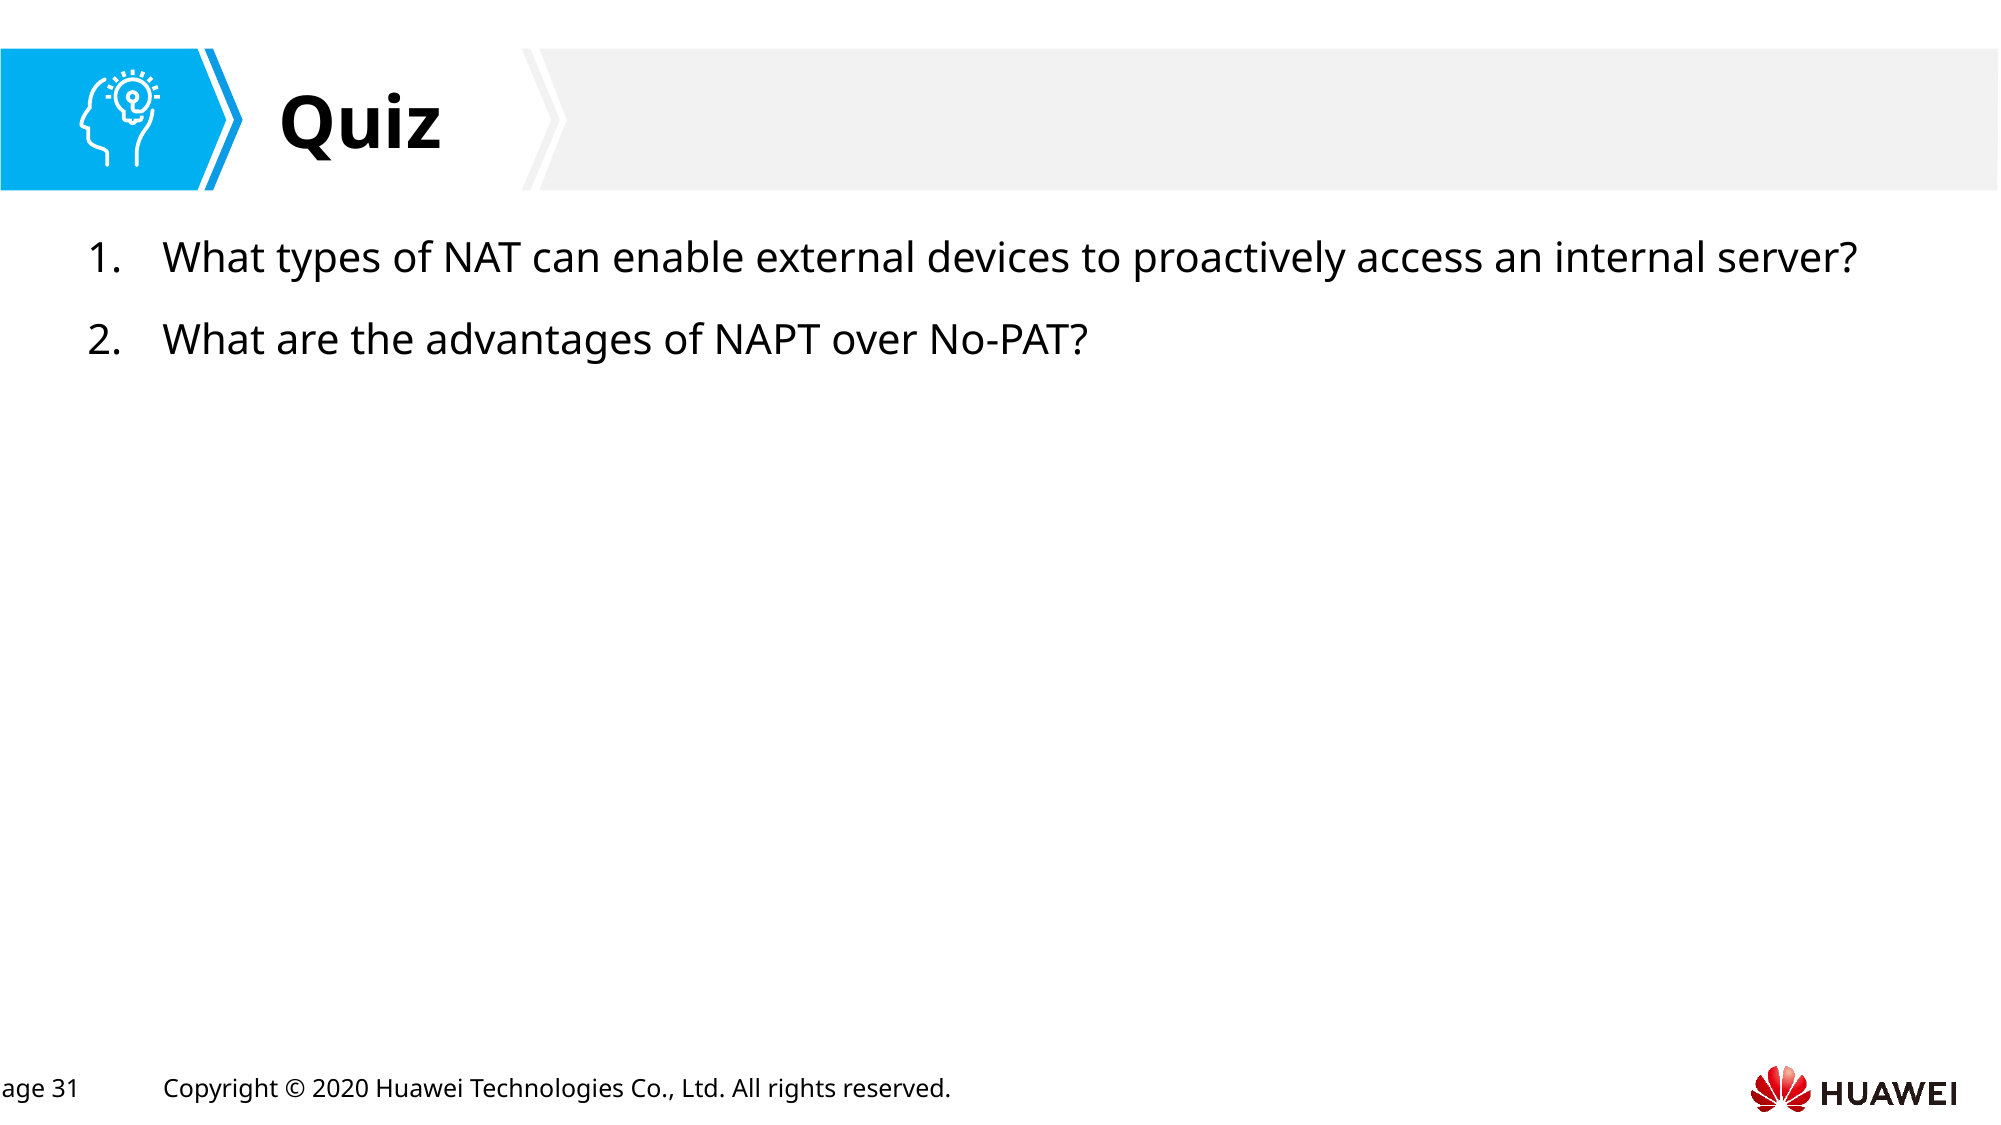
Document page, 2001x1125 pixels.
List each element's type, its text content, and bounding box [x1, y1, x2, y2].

picture [1751, 1066, 1956, 1112]
list What types of NAT can enable external devices to proactively access an internal server? What are the advantages of NAPT over No-PAT? [73, 203, 1930, 972]
